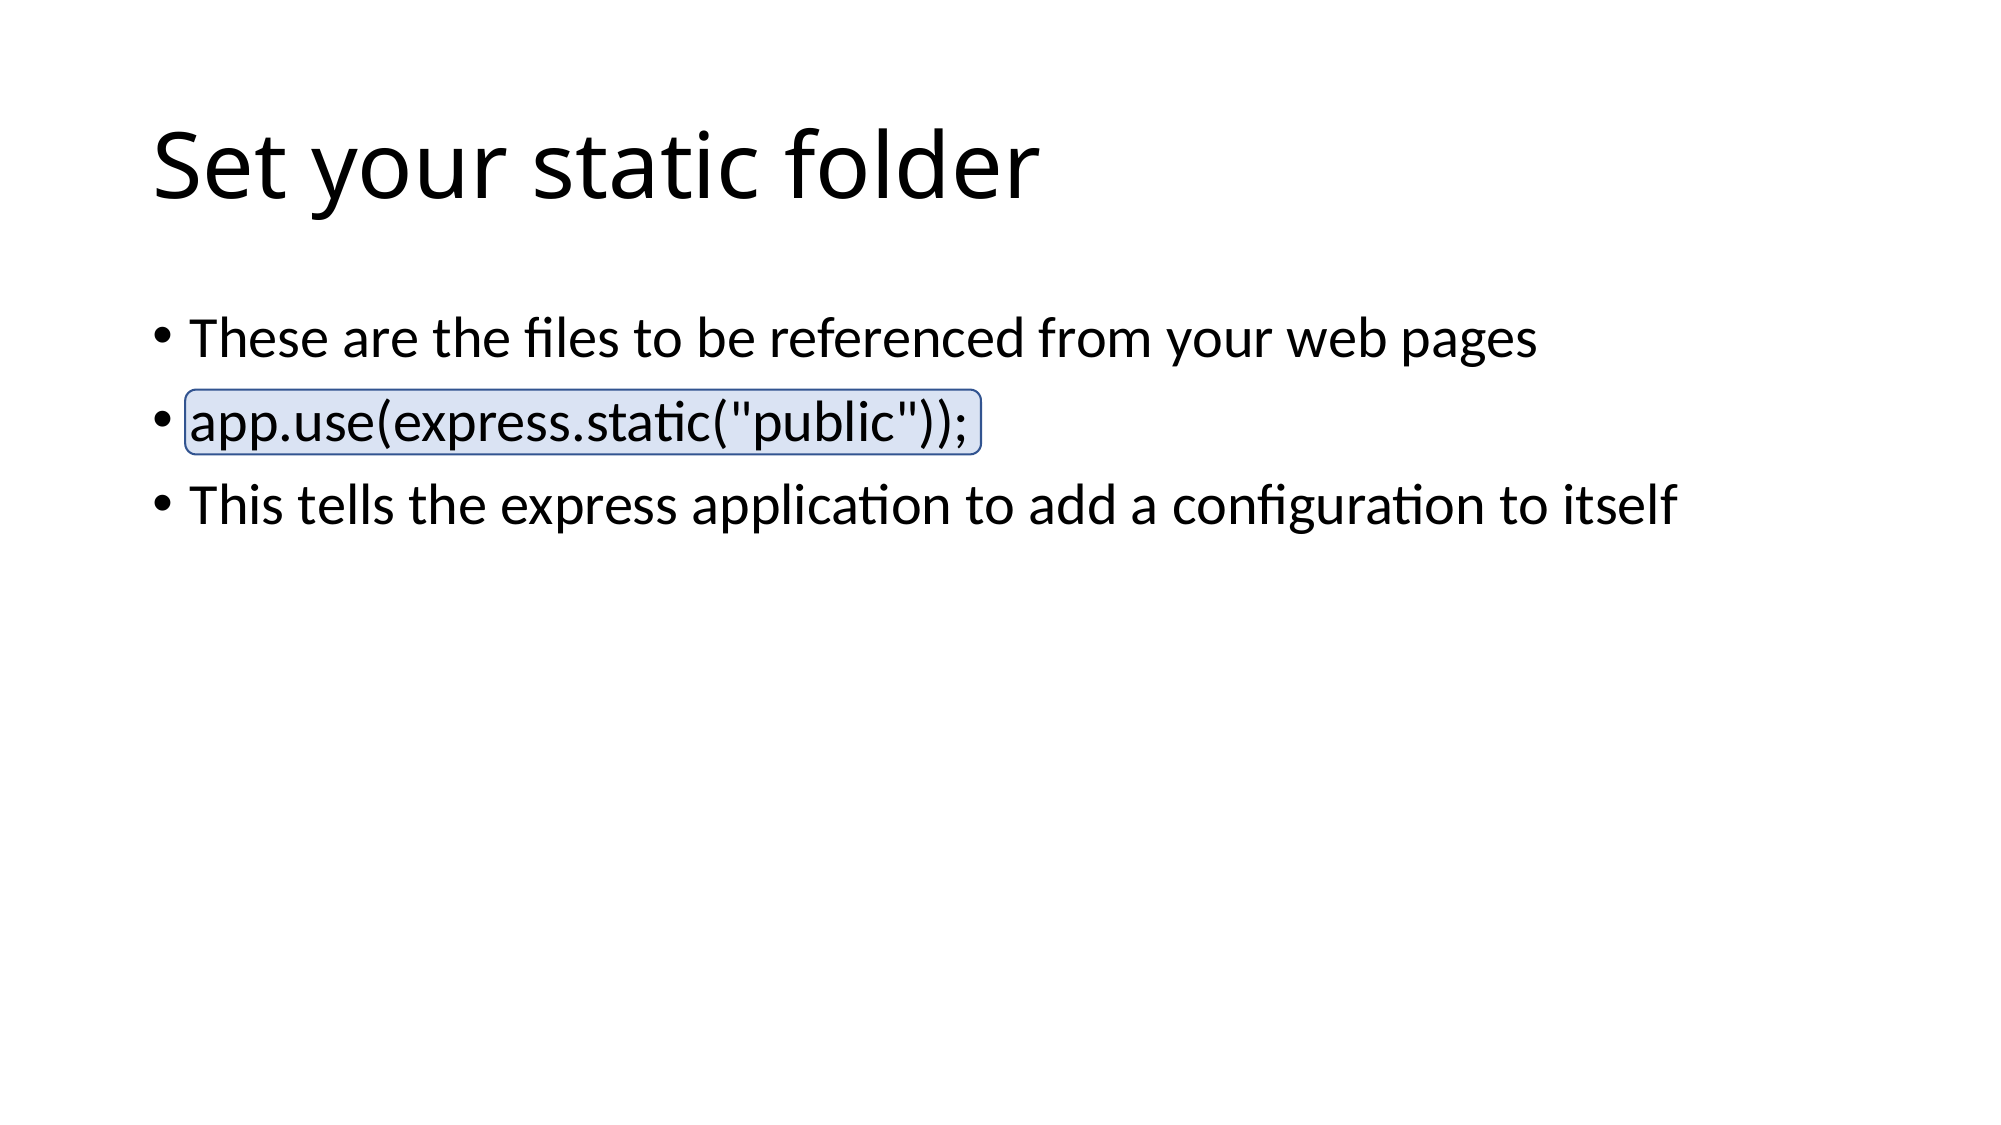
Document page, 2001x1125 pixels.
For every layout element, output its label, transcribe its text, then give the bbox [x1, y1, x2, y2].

title Set your static folder [137, 59, 1863, 278]
list These are the files to be referenced from your web pages app.use(express.static("public")); This tells the express application to add a configuration to itself [137, 299, 1863, 1014]
